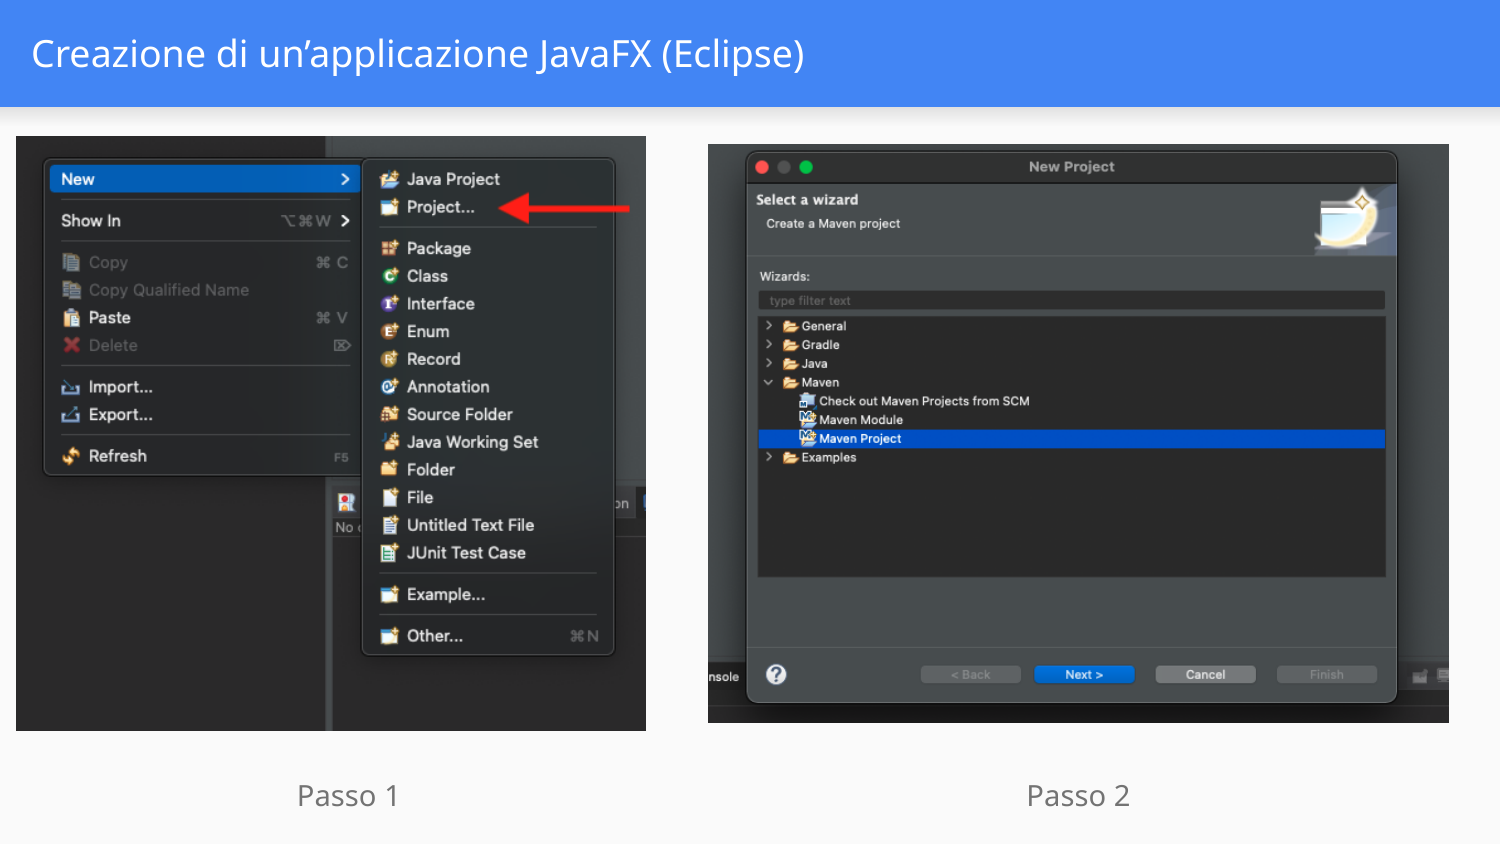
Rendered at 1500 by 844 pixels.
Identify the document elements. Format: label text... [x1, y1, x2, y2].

picture [707, 144, 1450, 724]
text_box Passo 2 [918, 762, 1239, 827]
picture [15, 136, 646, 731]
text_box Passo 1 [188, 762, 510, 827]
title Creazione di un’applicazione JavaFX (Eclipse) [16, 2, 1464, 102]
